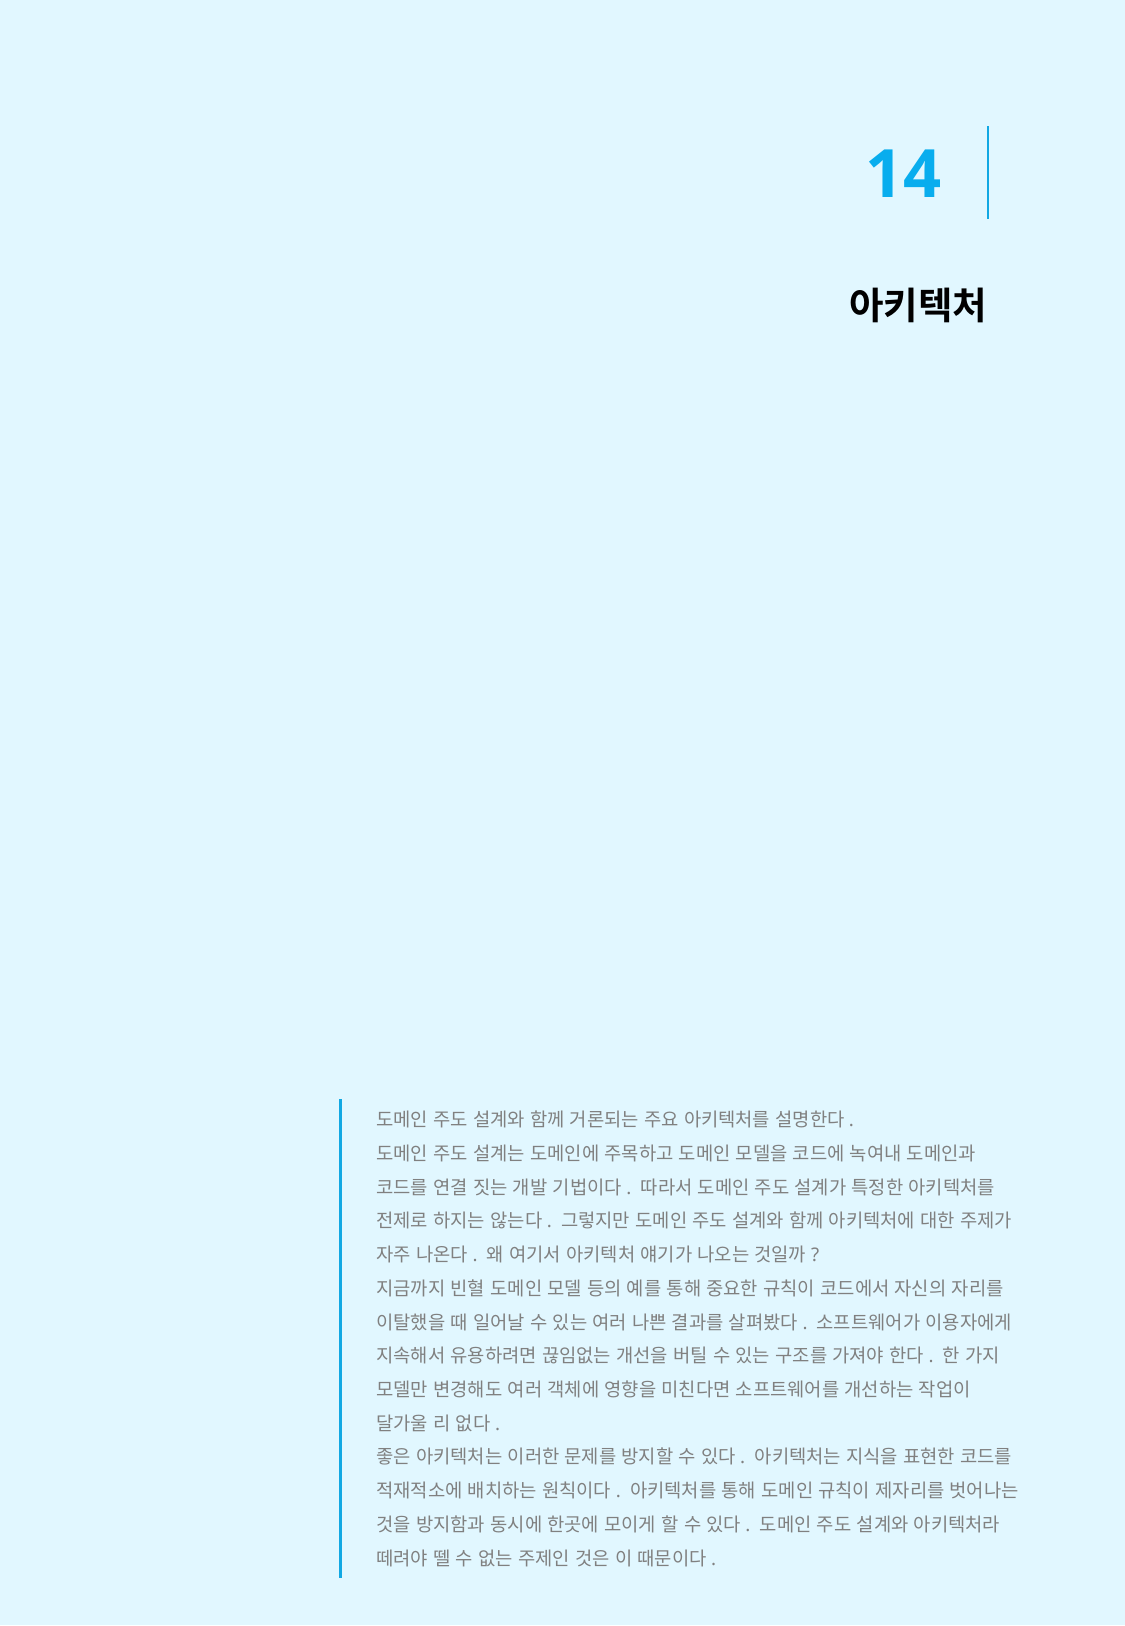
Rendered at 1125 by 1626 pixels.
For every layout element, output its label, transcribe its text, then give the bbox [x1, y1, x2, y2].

text_box 14 [850, 123, 968, 218]
text_box 도메인 주도 설계와 함께 거론되는 주요 아키텍처를 설명한다. 도메인 주도 설계는 도메인에 주목하고 도메인 모델을 코드에 녹여내 도메인과 코드를 연결 짓는 개발 기법이다. 따라서 도메인 주도 설계가 특정한 아키텍처를 전제로 하지는 않는다. 그렇지만 도메인 주도 설계와 함께 아키텍처에 대한 주제가 자주 나온다. 왜 여기서 아키텍처 얘기가 나오는 것일까? 지금까지 빈혈 도메인 모델 등의 예를 통해 중요한 규칙이 코드에서 자신의 자리를 이탈했을 때 일어날 수 있는 여러 나쁜 결과를 살펴봤다. 소프트웨어가 이용자에게 지속해서 유용하려면 끊임없는 개선을 버틸 수 있는 구조를 가져야 한다. 한 가지 모델만 변경해도 여러 객체에 영향을 미친다면 소프트웨어를 개선하는 작업이 달가울 리 없다. 좋은 아키텍처는 이러한 문제를 방지할 수 있다. 아키텍처는 지식을 표현한 코드를 적재적소에 배치하는 원칙이다. 아키텍처를 통해 도메인 규칙이 제자리를 벗어나는 것을 방지함과 동시에 한곳에 모이게 할 수 있다. 도메인 주도 설계와 아키텍처라 떼려야 뗄 수 없는 주제인 것은 이 때문이다. [361, 1089, 1042, 1577]
text_box 아키텍처 [458, 274, 1002, 335]
text_box [0, 0, 1125, 1625]
